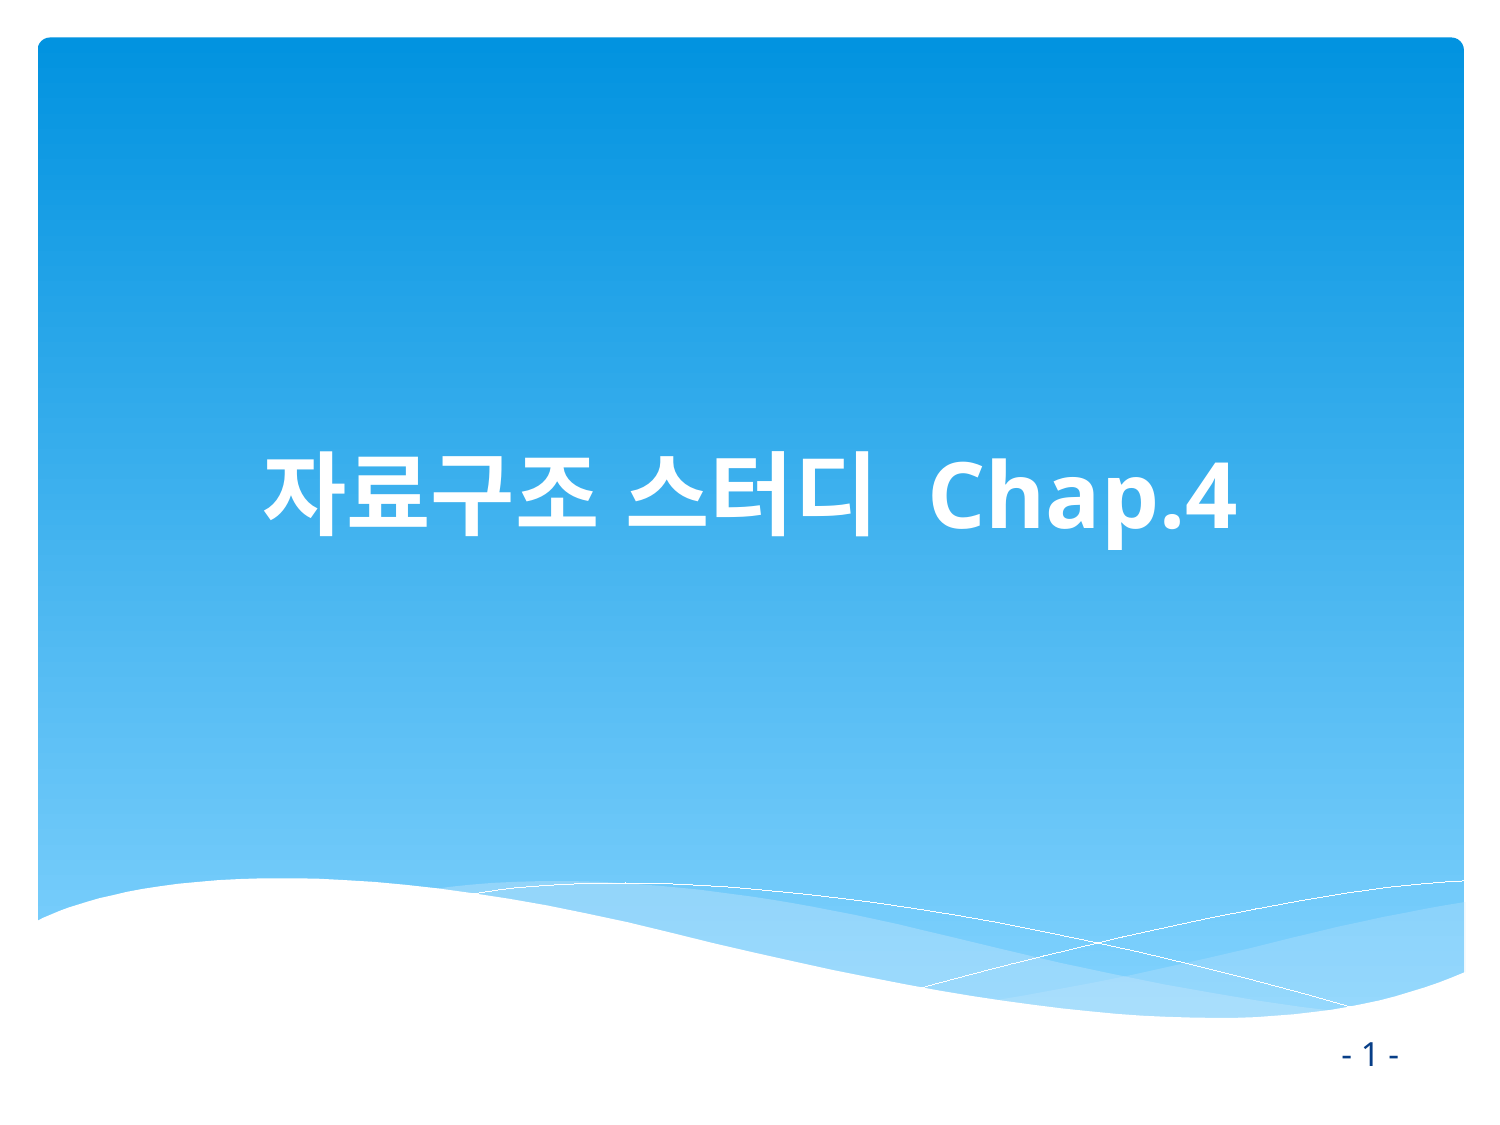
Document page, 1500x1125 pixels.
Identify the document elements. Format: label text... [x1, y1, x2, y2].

title 자료구조 스터디 Chap.4 [112, 262, 1388, 555]
slide_number - 1 - [1275, 1025, 1466, 1086]
